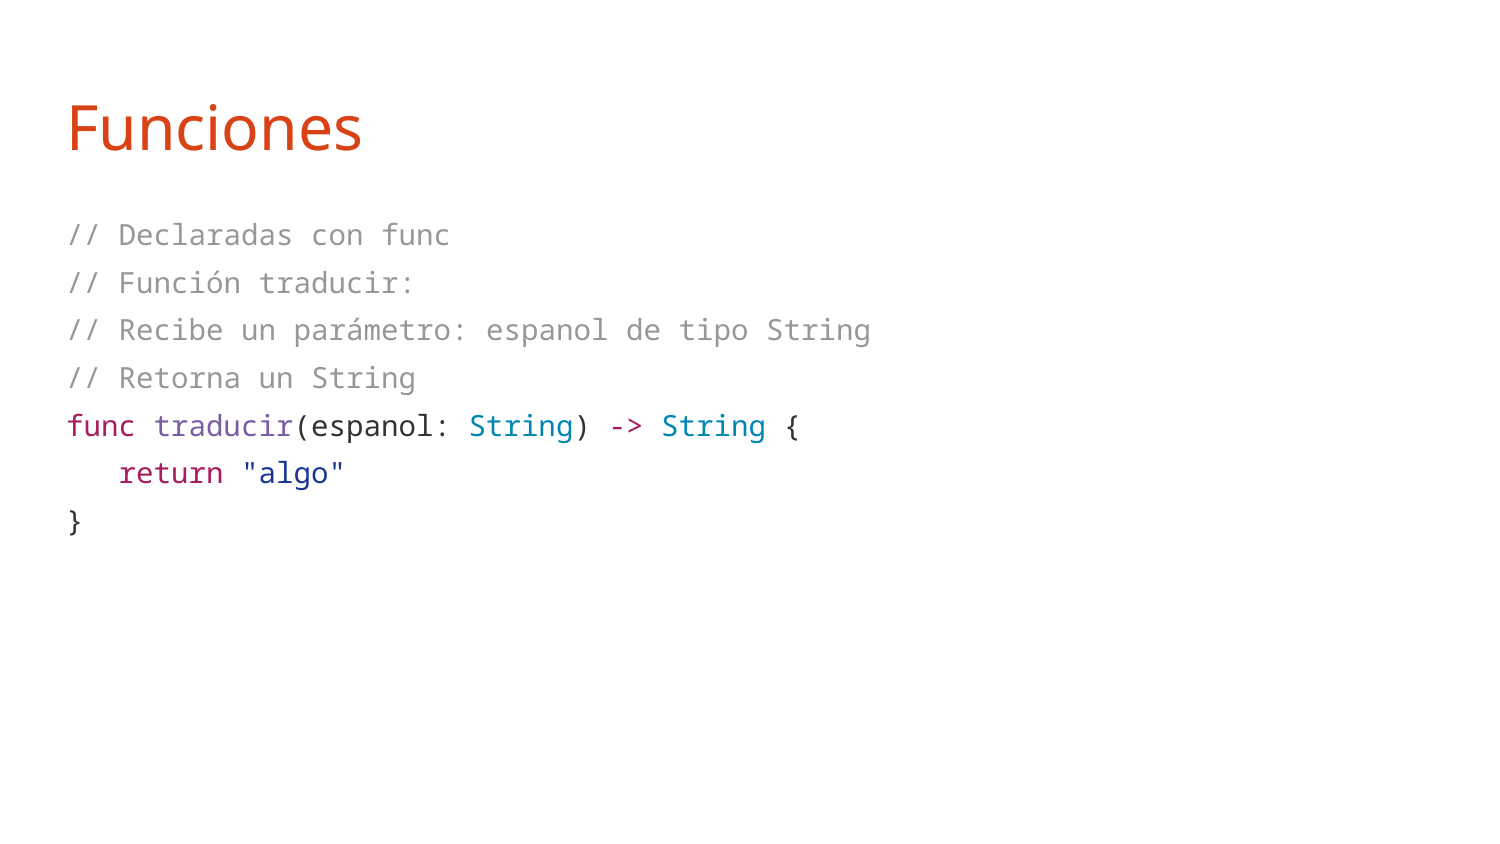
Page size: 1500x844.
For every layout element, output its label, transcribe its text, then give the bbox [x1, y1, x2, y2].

title Funciones [51, 72, 1449, 167]
list // Declaradas con func // Función traducir: // Recibe un parámetro: espanol de tipo String // Retorna un String func traducir(espanol: String) -> String { return "algo" } [51, 189, 1449, 750]
